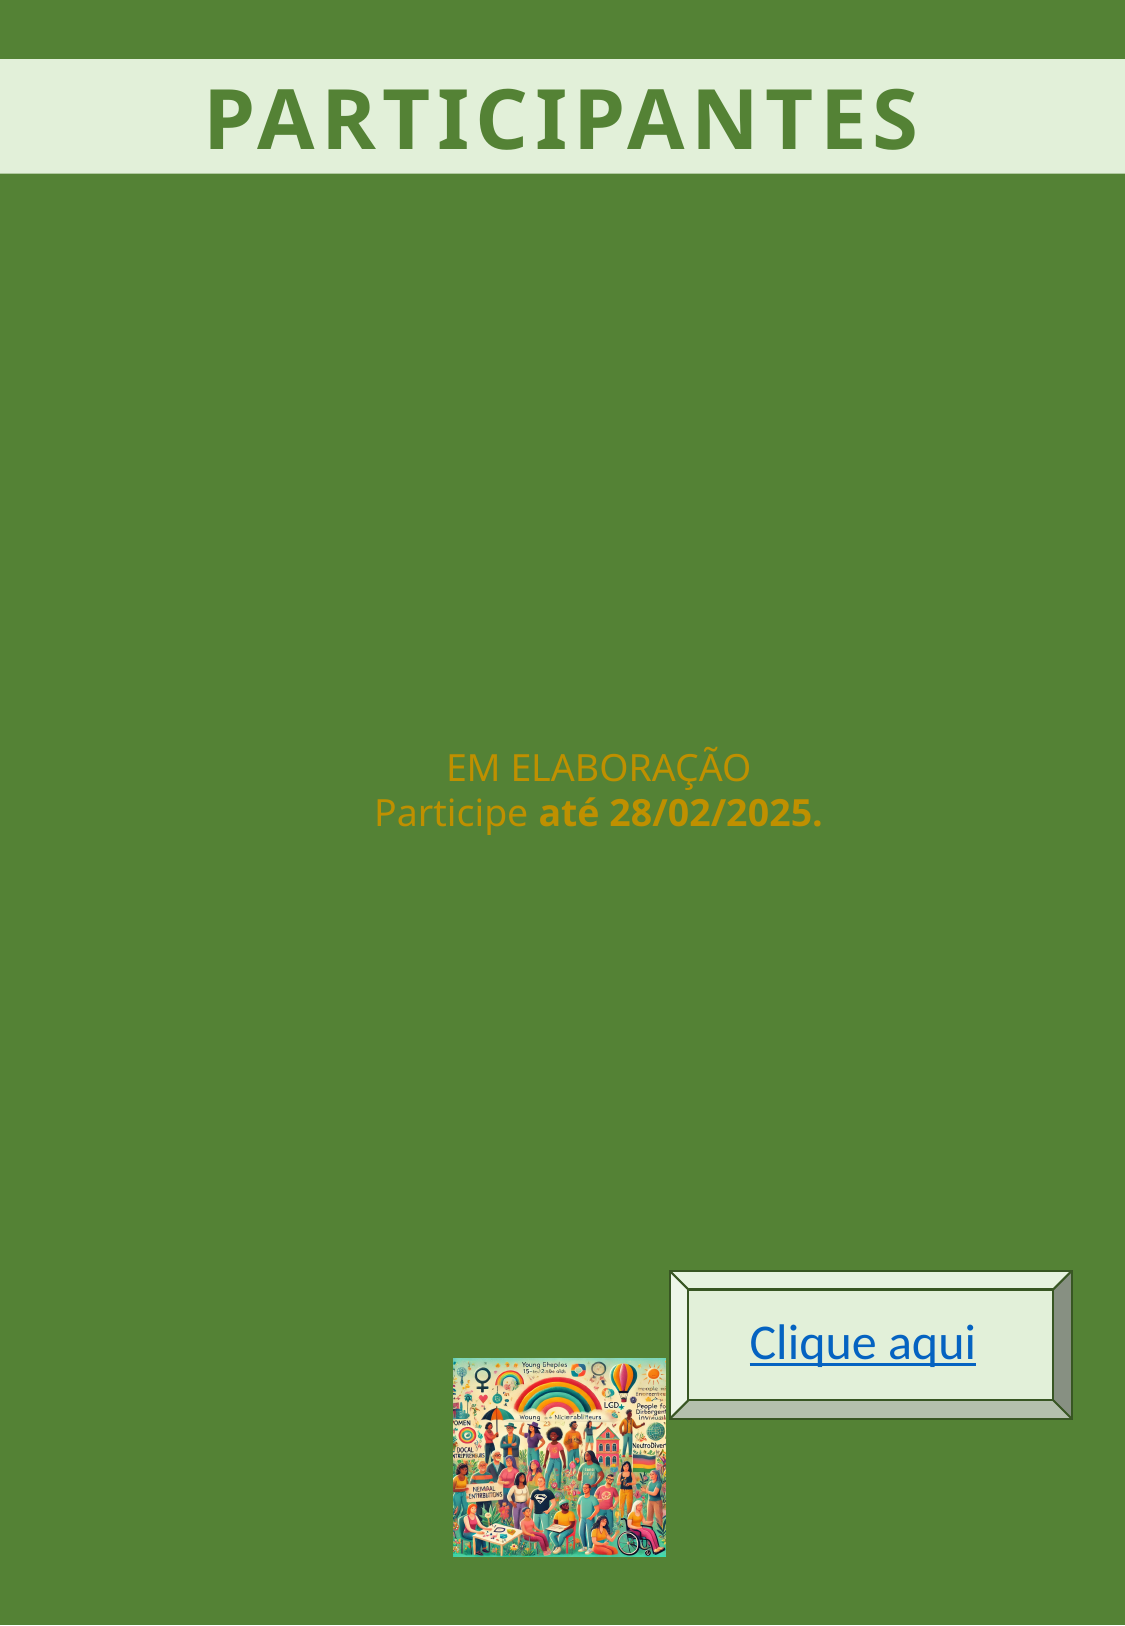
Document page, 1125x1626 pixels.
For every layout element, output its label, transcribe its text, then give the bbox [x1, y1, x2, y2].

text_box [669, 1271, 1072, 1419]
text_box PARTICIPANTES [0, 59, 1125, 174]
text_box EM ELABORAÇÃO Participe até 28/02/2025. [218, 736, 980, 842]
picture [453, 1358, 666, 1558]
